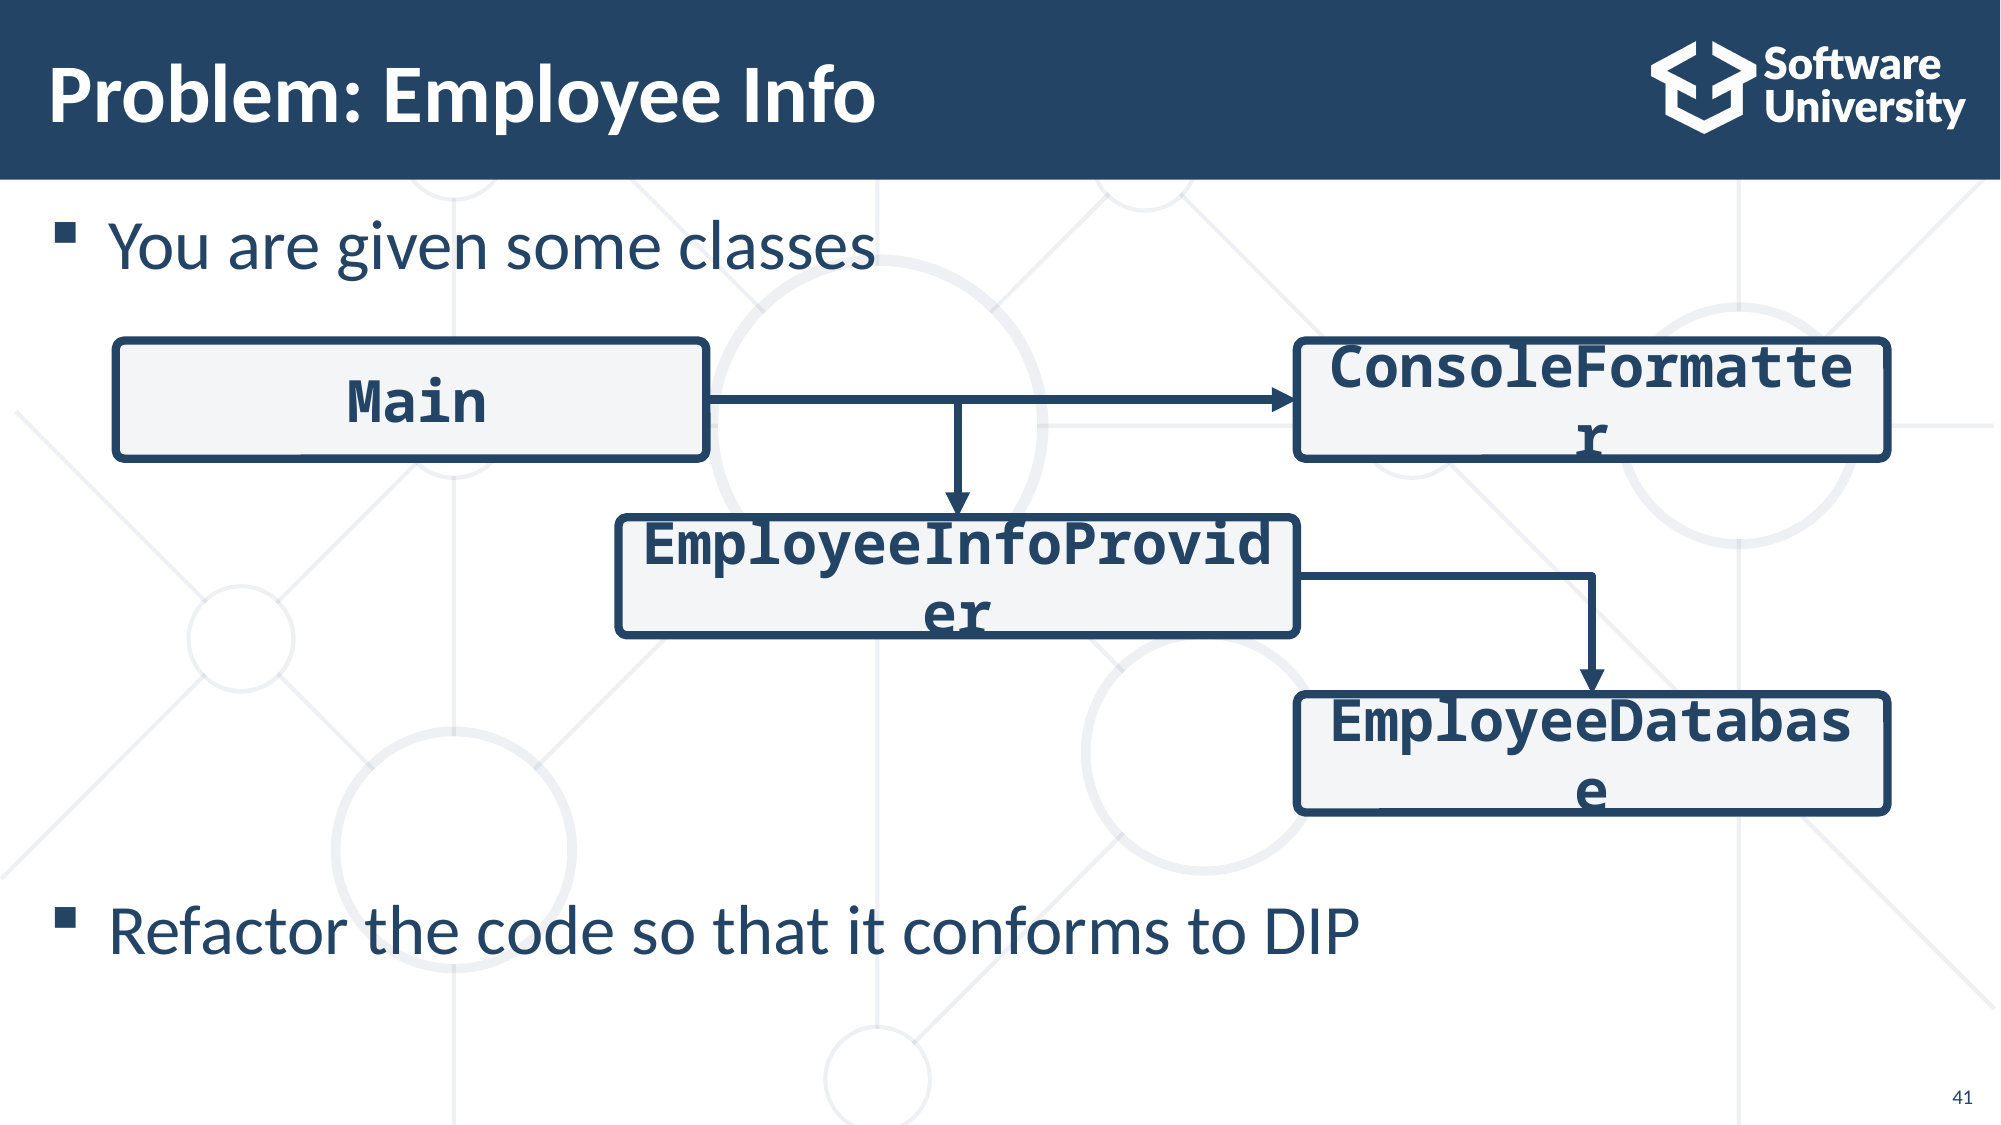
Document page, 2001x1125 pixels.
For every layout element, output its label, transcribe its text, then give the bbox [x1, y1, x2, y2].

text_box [115, 340, 1888, 813]
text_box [706, 405, 958, 518]
list You are given some classes Refactor the code so that it conforms to DIP [31, 188, 1968, 1103]
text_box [1296, 576, 1593, 695]
picture [1651, 41, 1966, 134]
slide_number 41 [1927, 1067, 1989, 1117]
title Problem: Employee Info [31, 16, 1625, 162]
